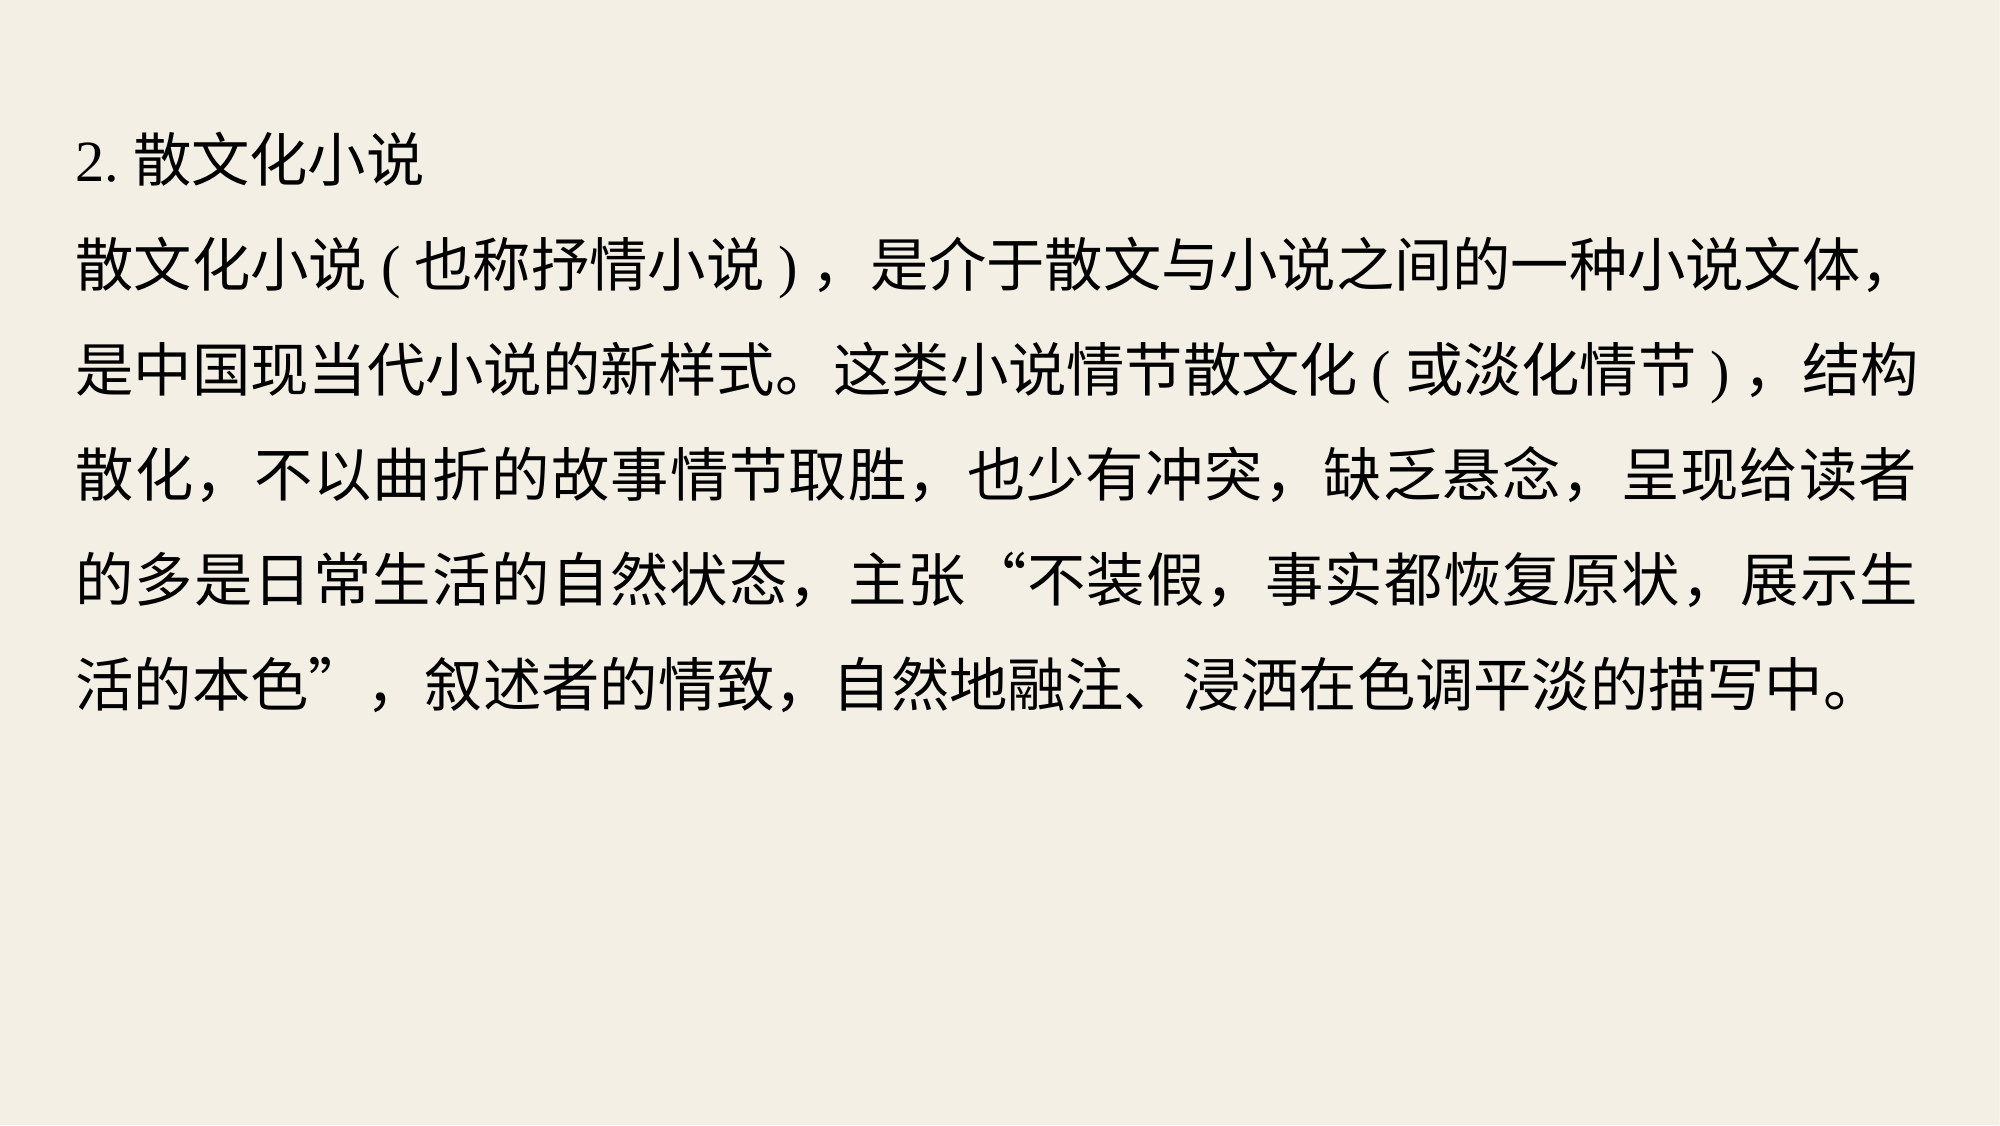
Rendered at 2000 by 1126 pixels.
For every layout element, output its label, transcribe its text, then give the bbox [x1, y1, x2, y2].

text_box 2.散文化小说 散文化小说(也称抒情小说)，是介于散文与小说之间的一种小说文体，是中国现当代小说的新样式。这类小说情节散文化(或淡化情节)，结构散化，不以曲折的故事情节取胜，也少有冲突，缺乏悬念，呈现给读者的多是日常生活的自然状态，主张“不装假，事实都恢复原状，展示生活的本色”，叙述者的情致，自然地融注、浸洒在色调平淡的描写中。 [55, 78, 1939, 728]
